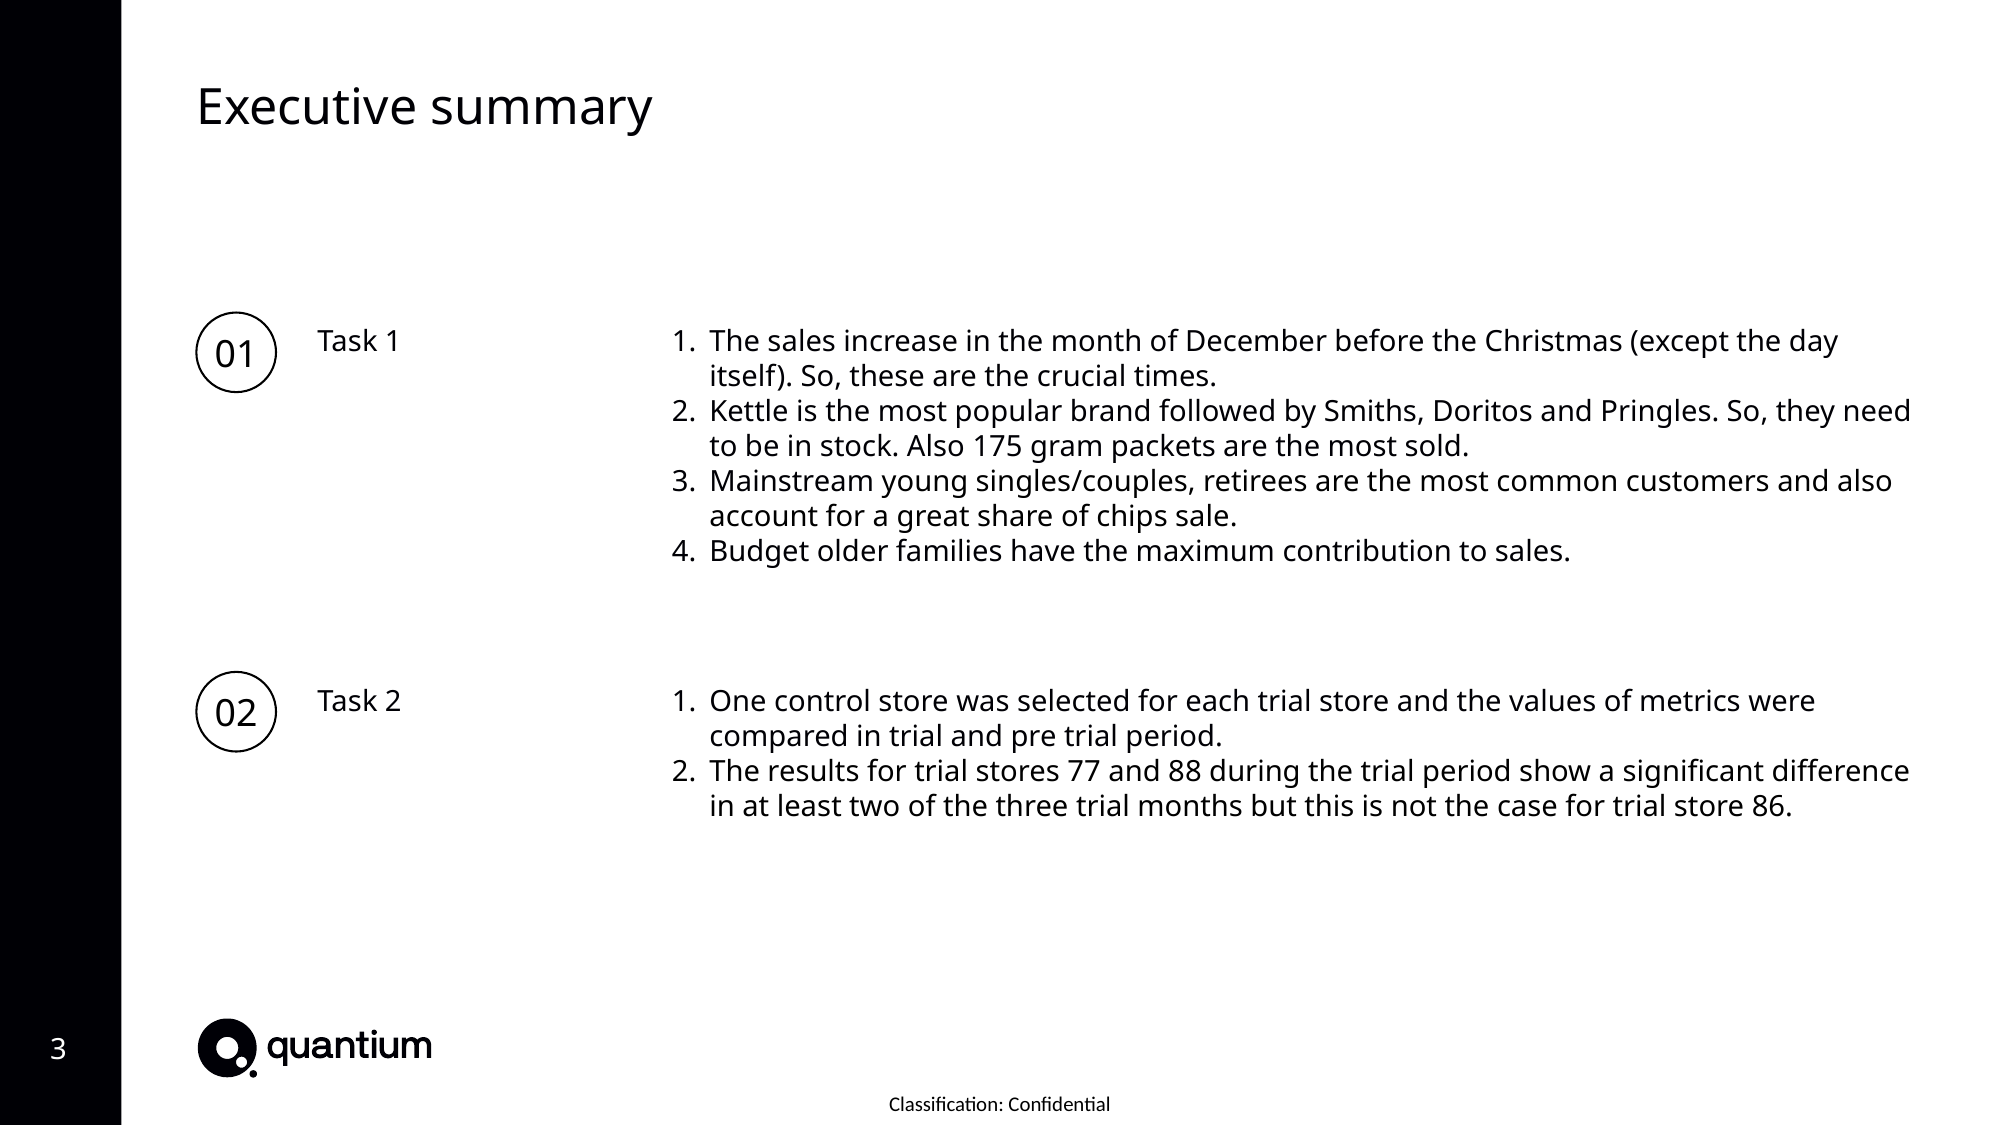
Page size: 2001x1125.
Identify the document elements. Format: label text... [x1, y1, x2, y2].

list Executive summary [196, 74, 1916, 210]
text_box The sales increase in the month of December before the Christmas (except the day itself). So, these are the crucial times. Kettle is the most popular brand followed by Smiths, Doritos and Pringles. So, they need to be in stock. Also 175 gram packets are the most sold. Mainstream young singles/couples, retirees are the most common customers and also account for a great share of chips sale. Budget older families have the maximum contribution to sales. [671, 322, 1916, 605]
text_box 01 [195, 311, 278, 394]
text_box Task 1 [317, 322, 629, 605]
text_box 02 [195, 670, 278, 753]
text_box Task 2 [317, 682, 629, 964]
text_box One control store was selected for each trial store and the values of metrics were compared in trial and pre trial period. The results for trial stores 77 and 88 during the trial period show a significant difference in at least two of the three trial months but this is not the case for trial store 86. [671, 682, 1916, 964]
